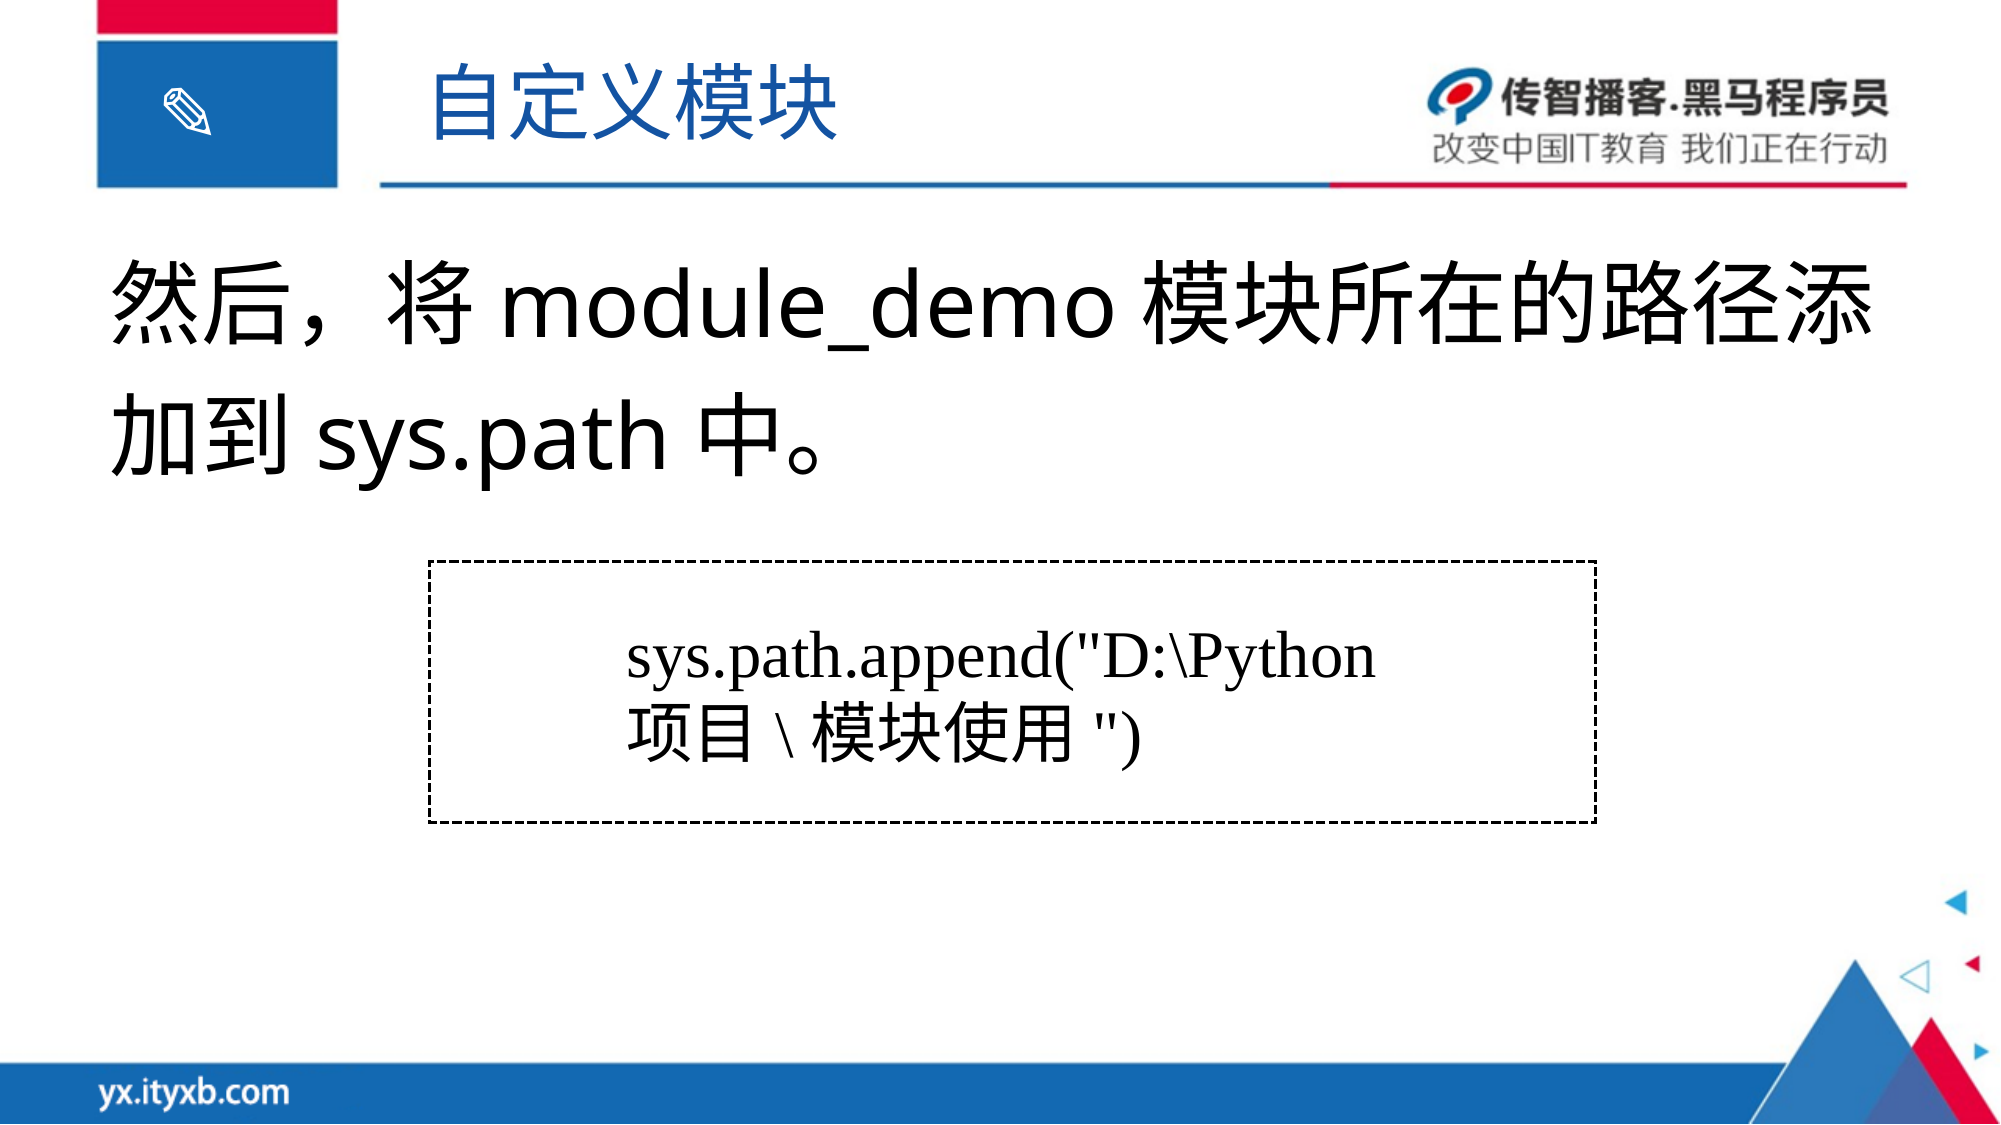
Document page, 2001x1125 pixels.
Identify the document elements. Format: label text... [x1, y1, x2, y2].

text_box sys.path.append("D:\Python项目\模块使用") [611, 603, 1395, 779]
text_box 自定义模块 [409, 43, 1292, 158]
picture [0, 0, 2000, 1124]
text_box [429, 561, 1596, 823]
text_box 然后，将module_demo模块所在的路径添加到sys.path中。 [94, 216, 1912, 496]
